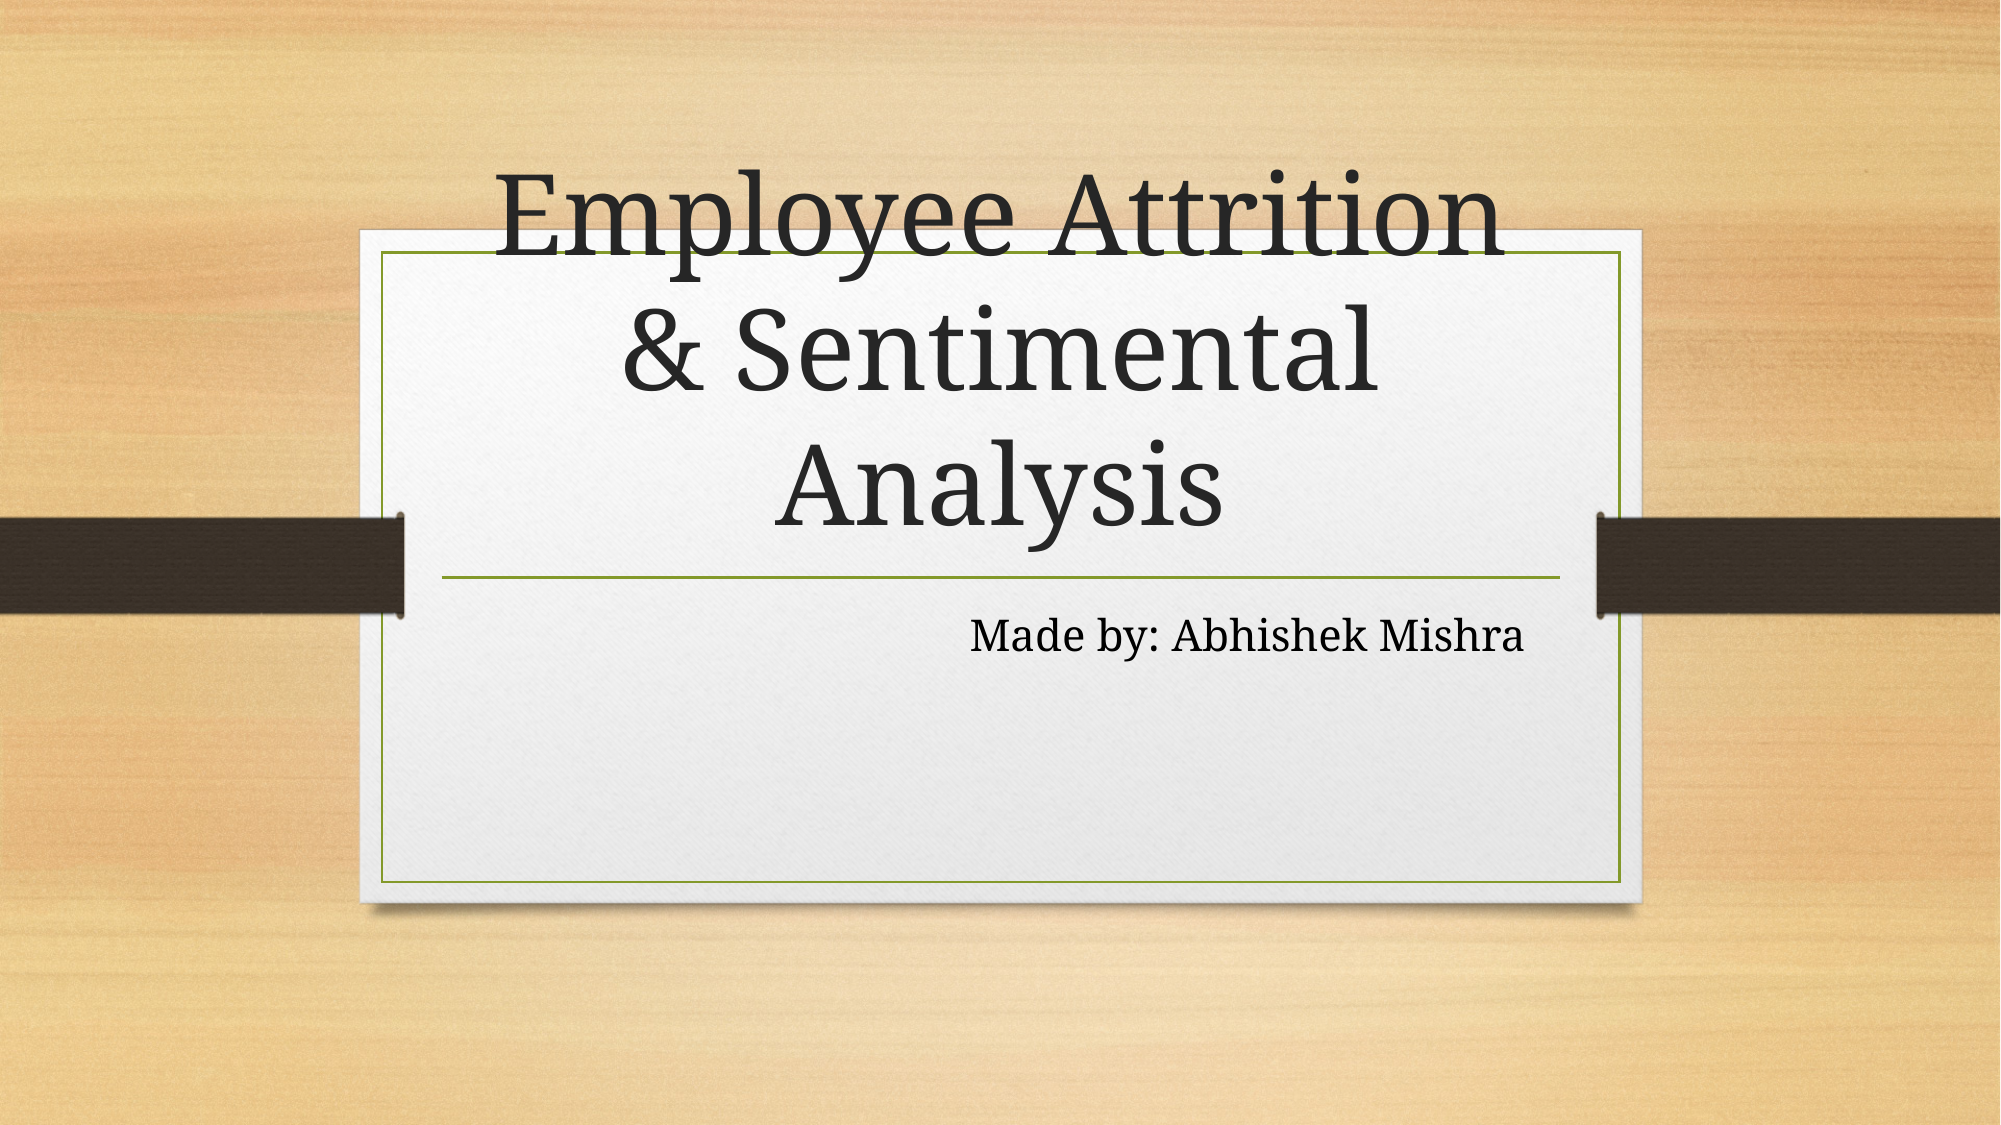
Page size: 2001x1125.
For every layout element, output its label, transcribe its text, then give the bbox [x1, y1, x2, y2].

title Employee Attrition & Sentimental Analysis [441, 306, 1560, 556]
picture [0, 0, 2001, 1125]
subtitle Made by: Abhishek Mishra [441, 600, 1560, 817]
